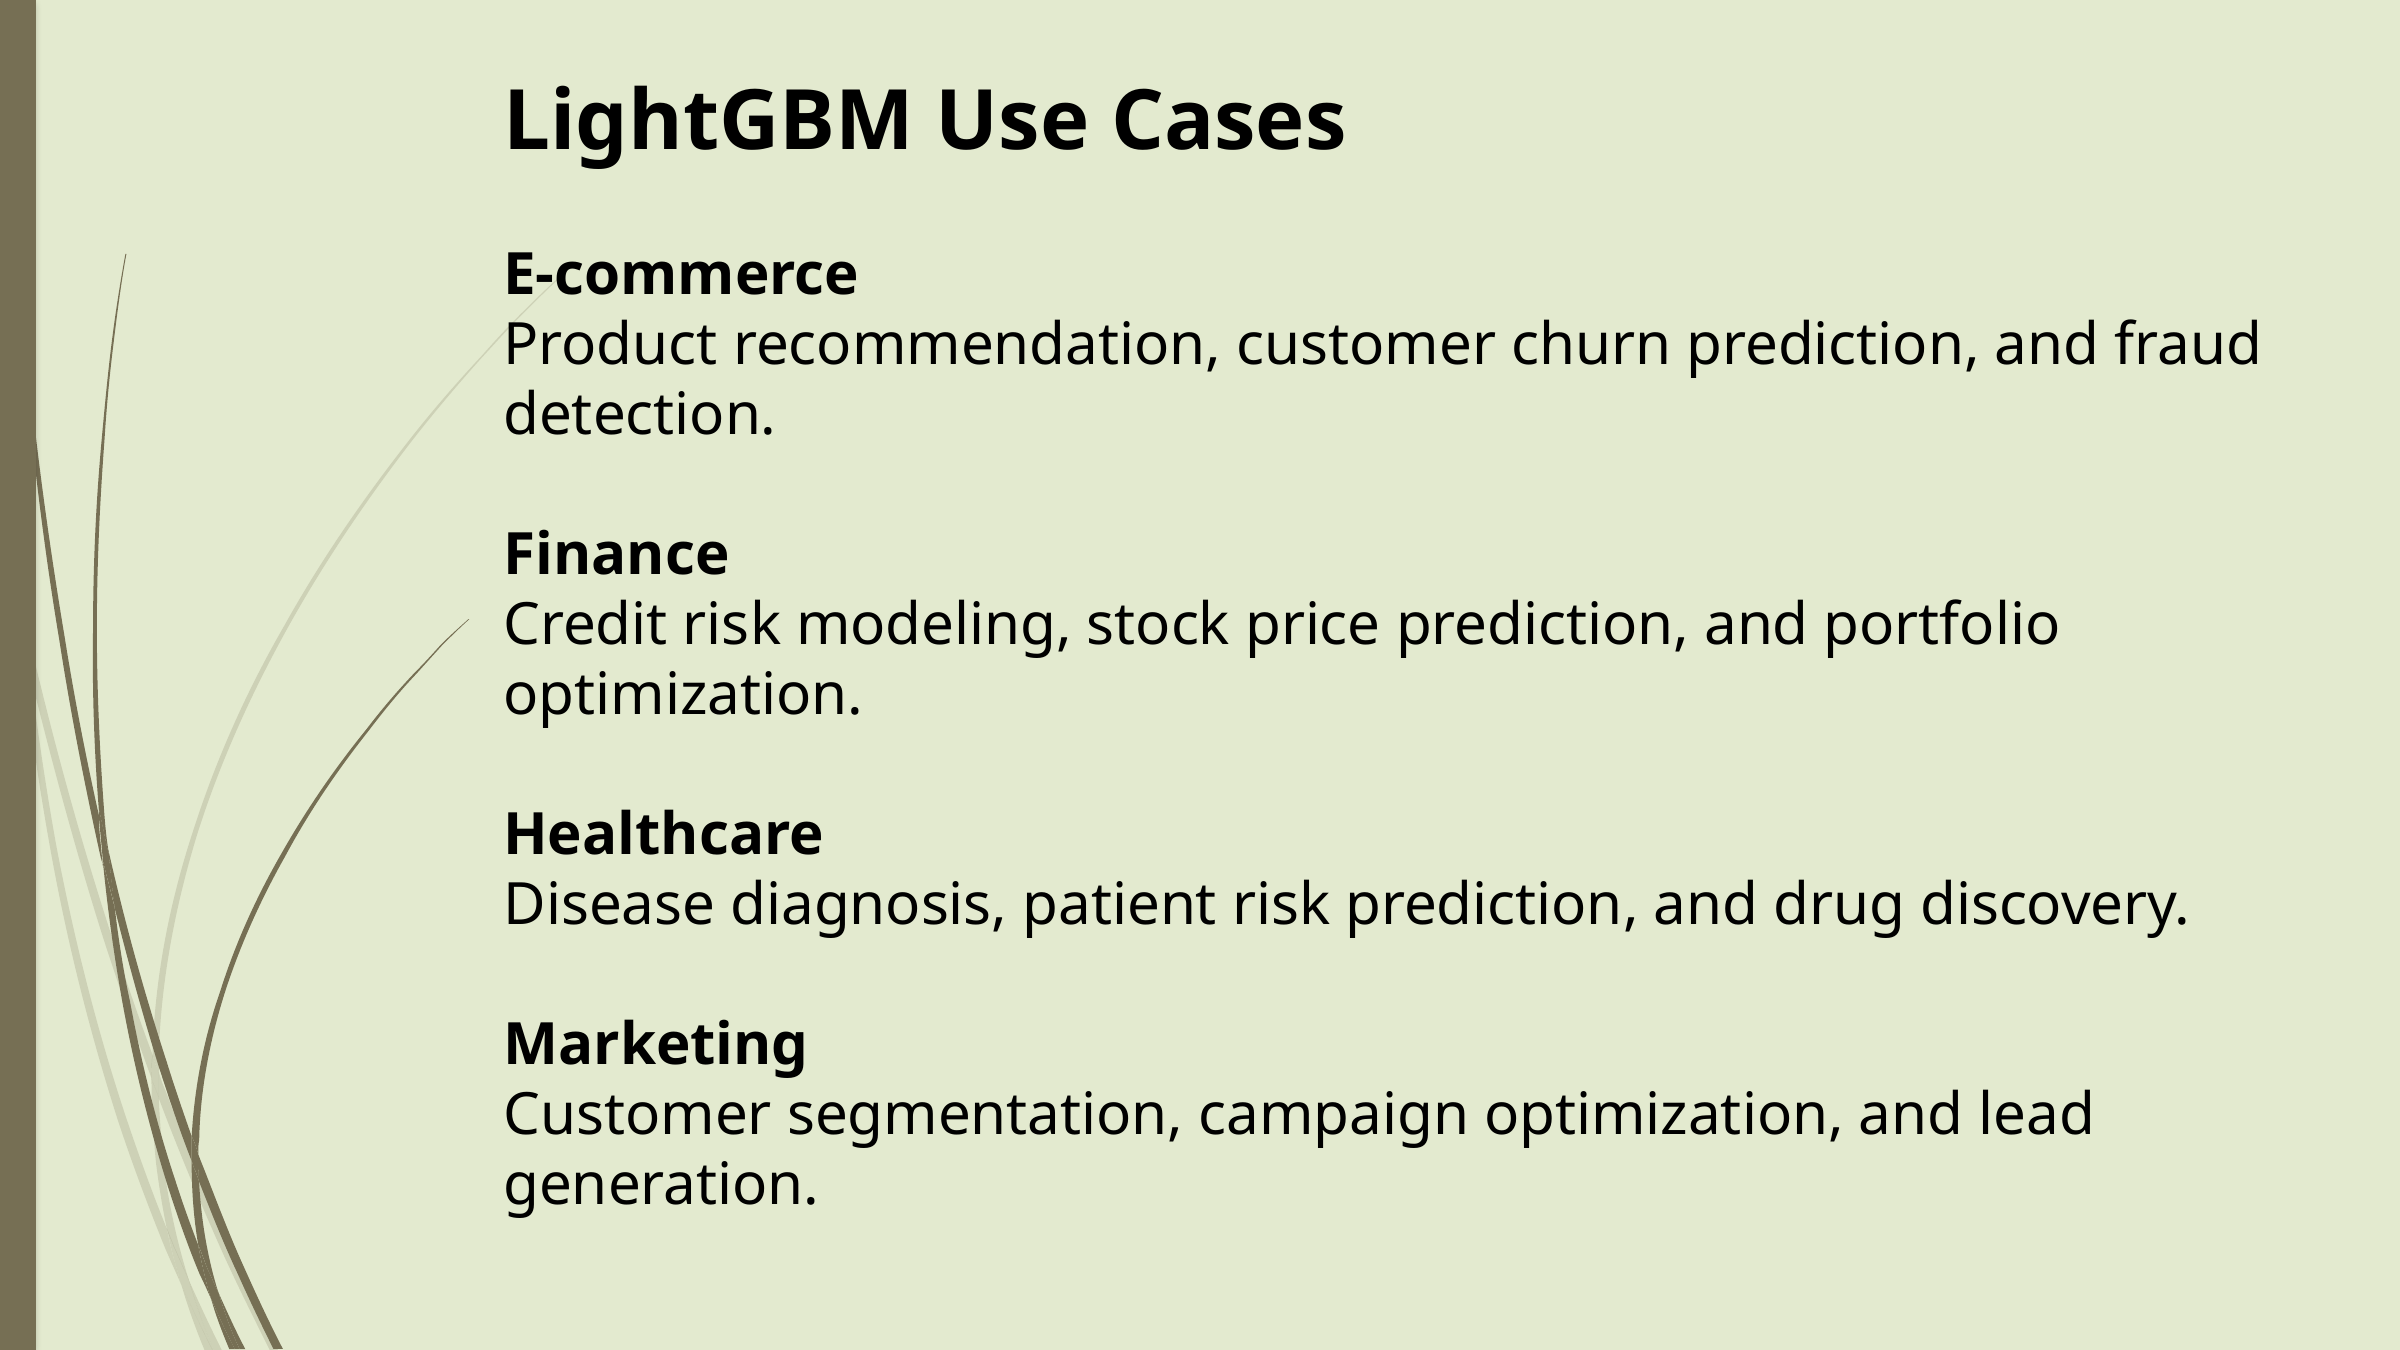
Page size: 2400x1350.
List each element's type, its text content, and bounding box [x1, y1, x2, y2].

text_box LightGBM Use Cases E-commerce Product recommendation, customer churn prediction, and fraud detection. Finance Credit risk modeling, stock price prediction, and portfolio optimization. Healthcare Disease diagnosis, patient risk prediction, and drug discovery. Marketing Customer segmentation, campaign optimization, and lead generation. [488, 58, 2309, 1224]
